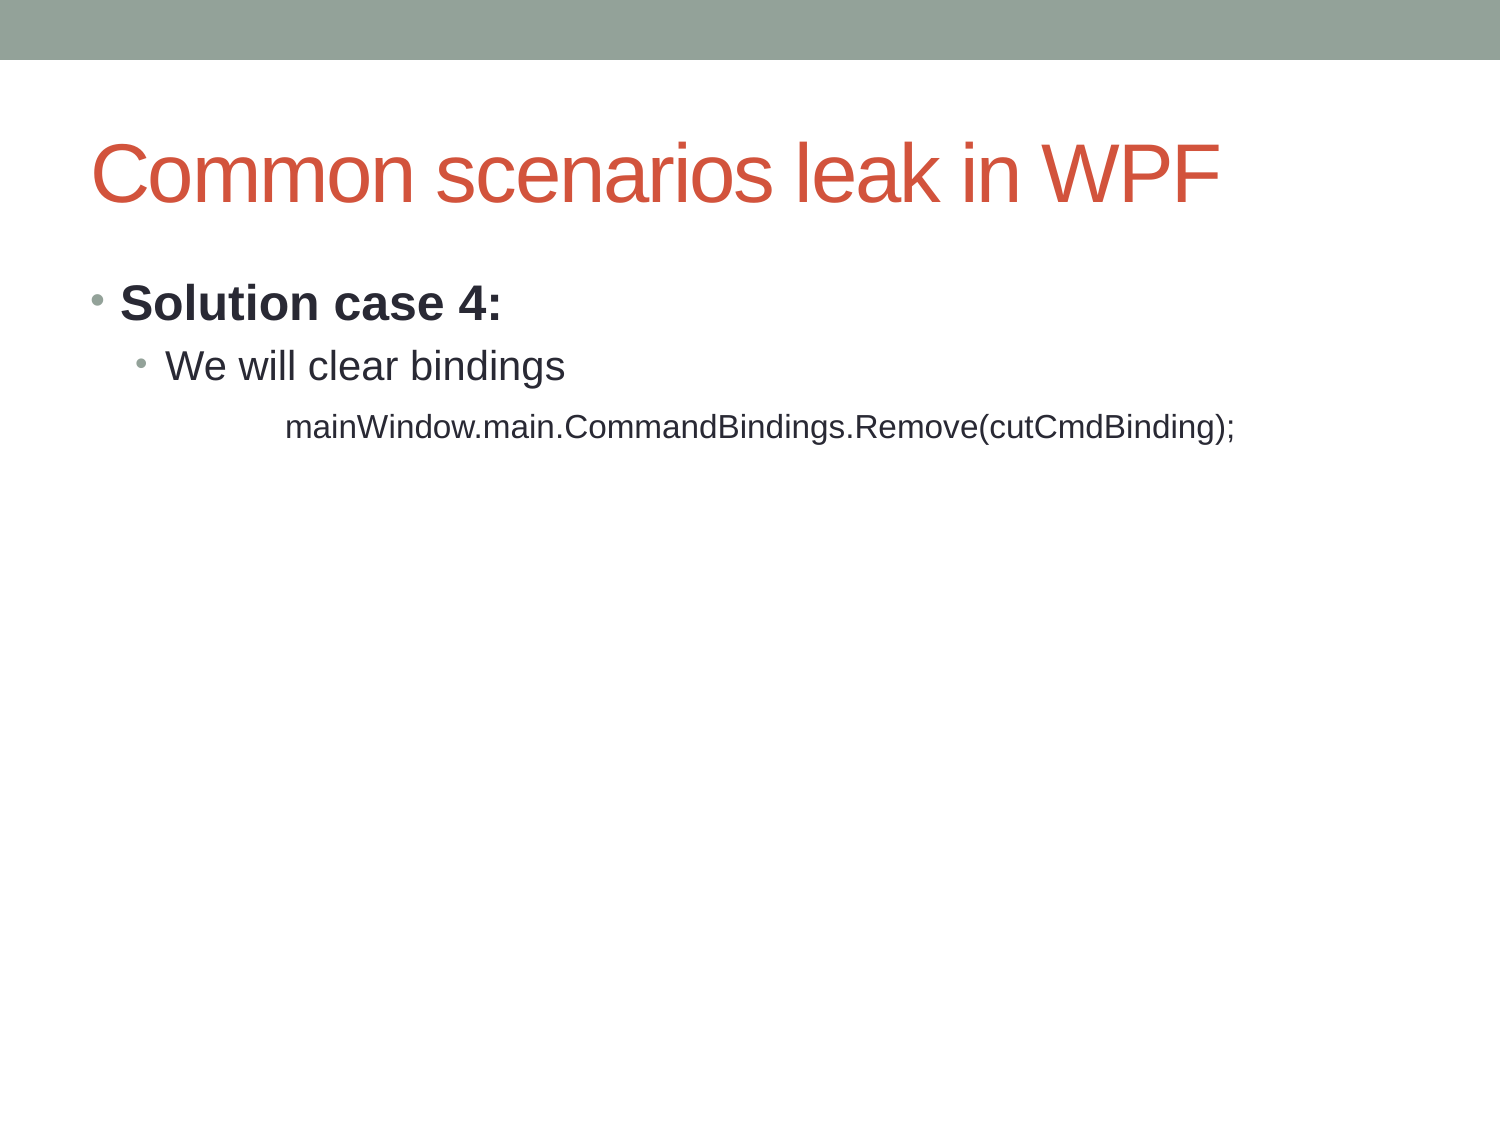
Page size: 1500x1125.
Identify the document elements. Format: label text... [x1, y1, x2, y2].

title Common scenarios leak in WPF [75, 87, 1425, 250]
list Solution case 4: We will clear bindings mainWindow.main.CommandBindings.Remove(cutCmdBinding); [75, 262, 1425, 1063]
